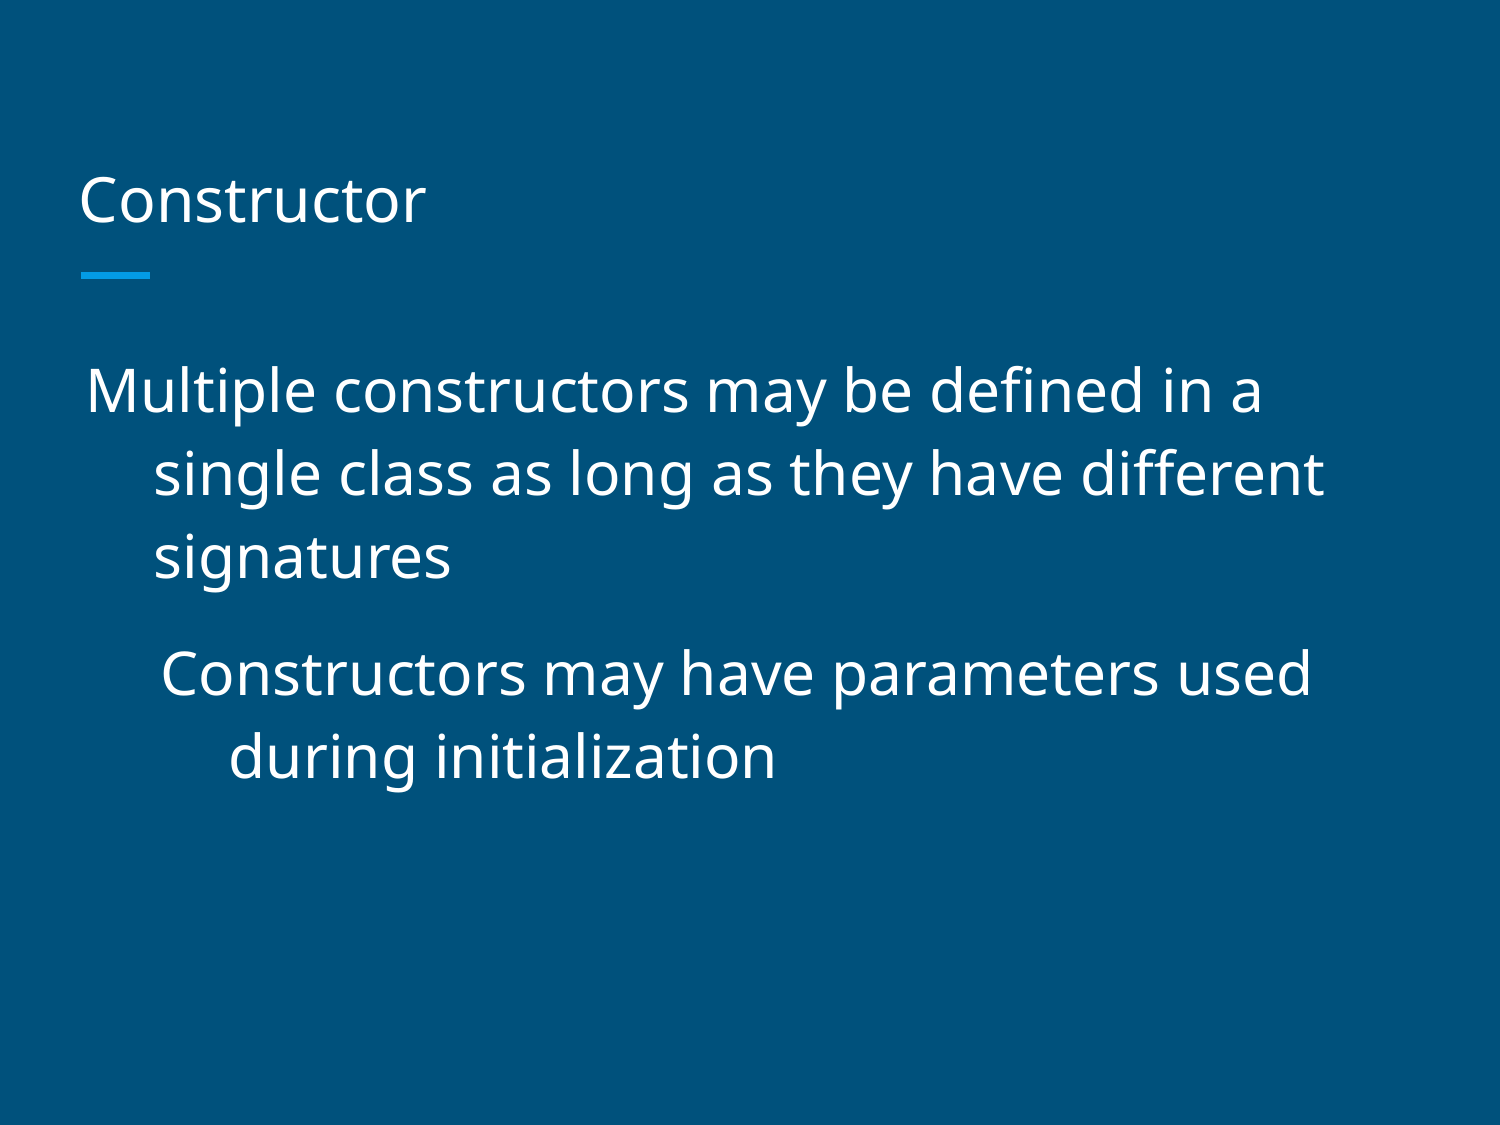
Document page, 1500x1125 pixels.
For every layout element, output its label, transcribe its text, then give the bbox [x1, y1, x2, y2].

list Multiple constructors may be defined in a single class as long as they have different signatures Constructors may have parameters used during initialization [63, 325, 1437, 1092]
title Constructor [63, 100, 1437, 251]
